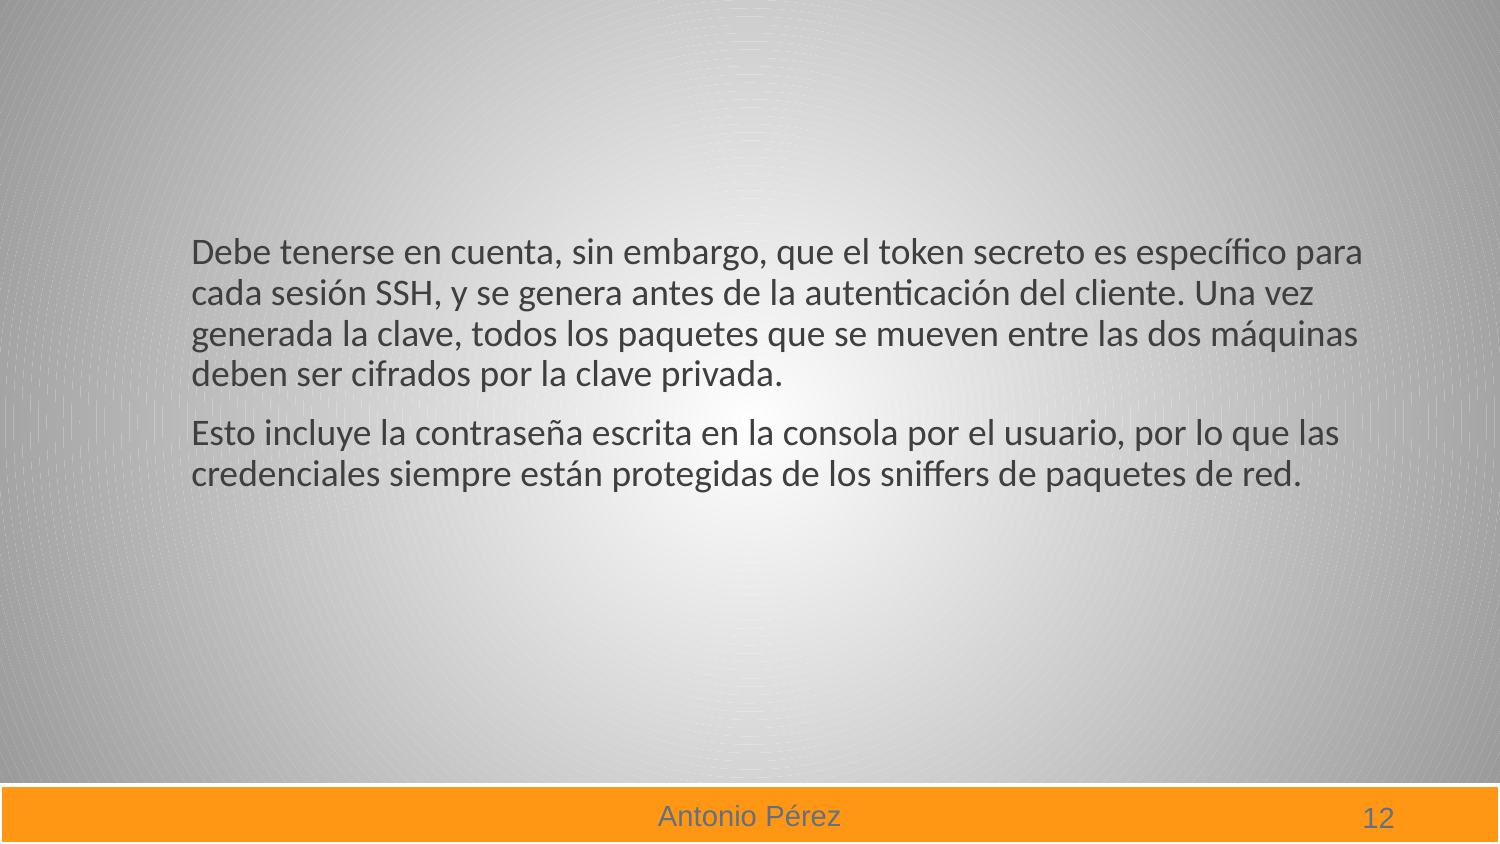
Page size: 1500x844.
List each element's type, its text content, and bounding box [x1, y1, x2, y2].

list Debe tenerse en cuenta, sin embargo, que el token secreto es específico para cada sesión SSH, y se genera antes de la autenticación del cliente. Una vez generada la clave, todos los paquetes que se mueven entre las dos máquinas deben ser cifrados por la clave privada. Esto incluye la contraseña escrita en la consola por el usuario, por lo que las credenciales siempre están protegidas de los sniffers de paquetes de red. [135, 227, 1373, 723]
